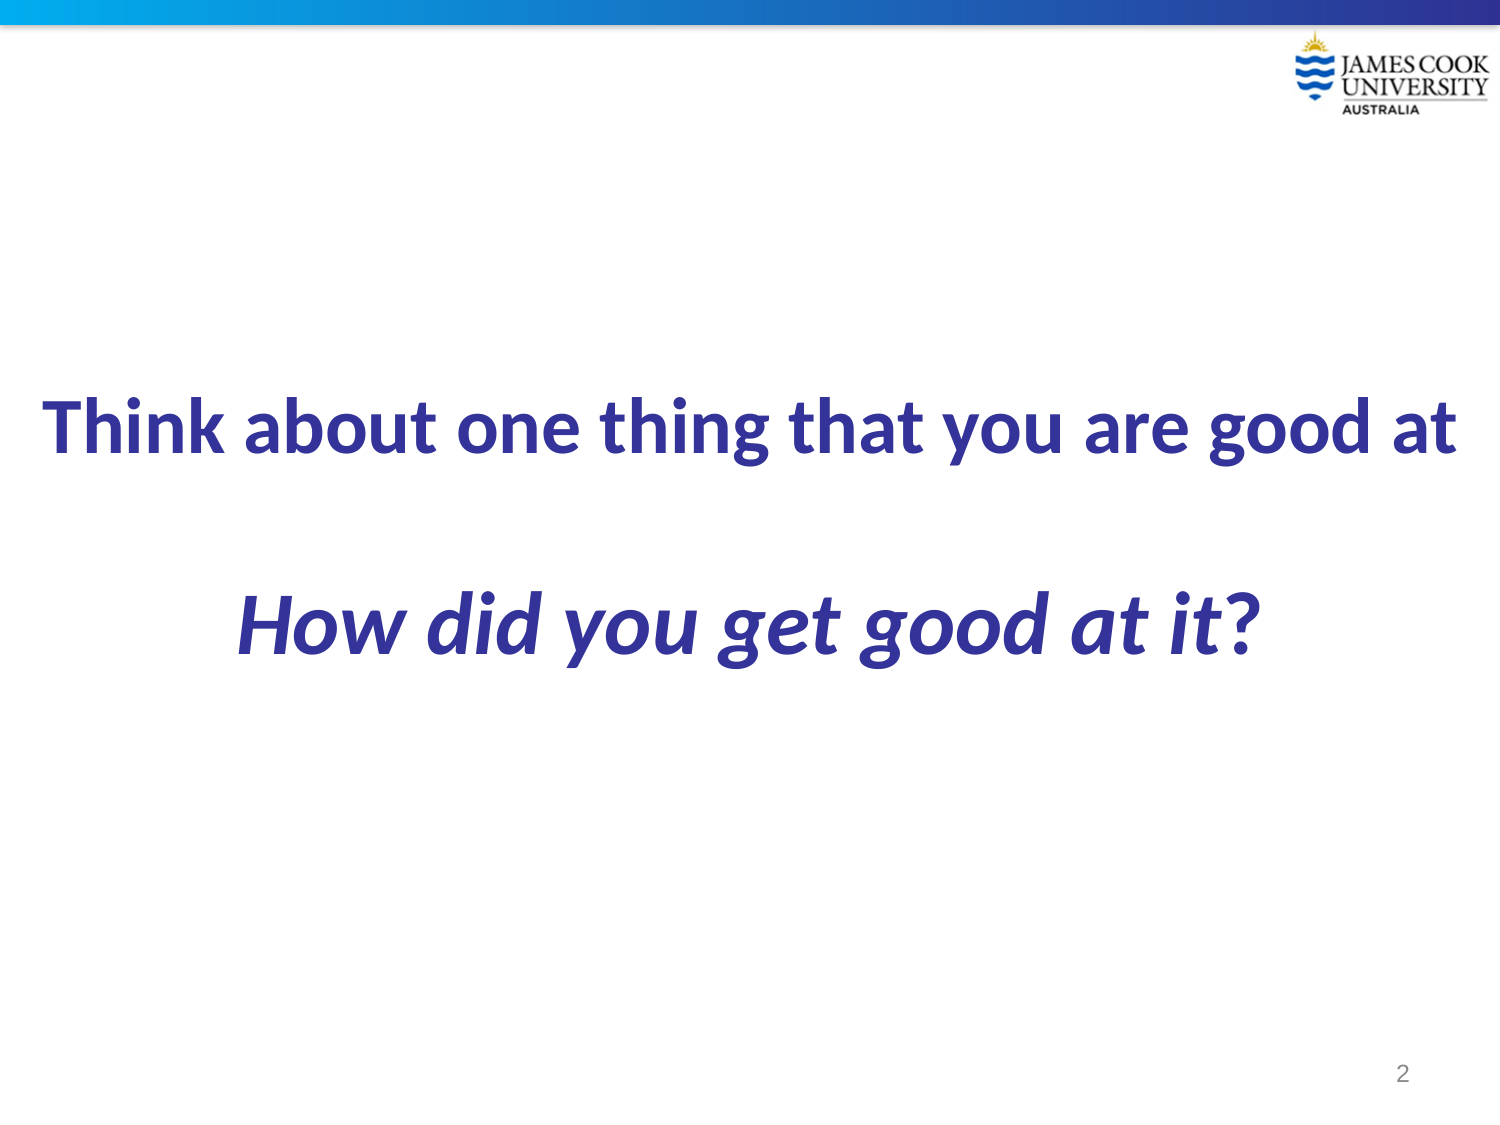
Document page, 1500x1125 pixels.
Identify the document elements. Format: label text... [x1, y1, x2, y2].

slide_number 2 [1074, 1042, 1425, 1103]
picture [1287, 27, 1500, 123]
text_box How did you get good at it? [65, 556, 1435, 681]
title Think about one thing that you are good at [2, 327, 1500, 516]
